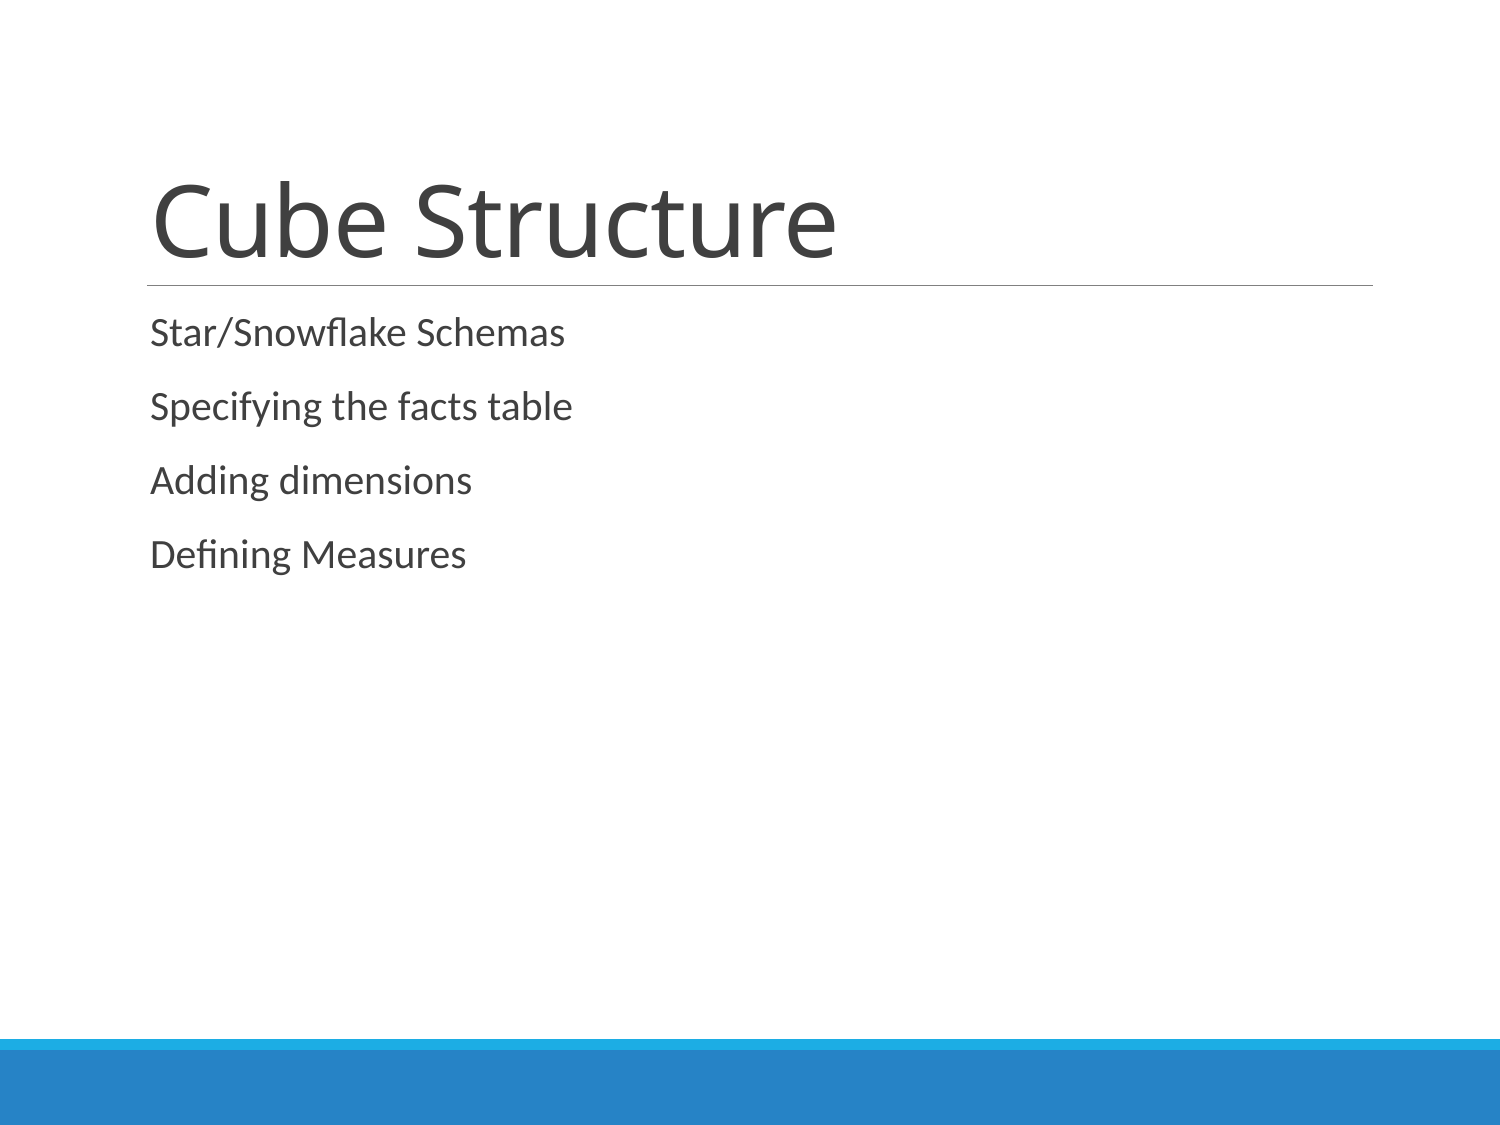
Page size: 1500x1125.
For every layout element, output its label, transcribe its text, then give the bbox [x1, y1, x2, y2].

list Star/Snowflake Schemas Specifying the facts table Adding dimensions Defining Measures [135, 302, 1373, 963]
title Cube Structure [135, 47, 1373, 285]
